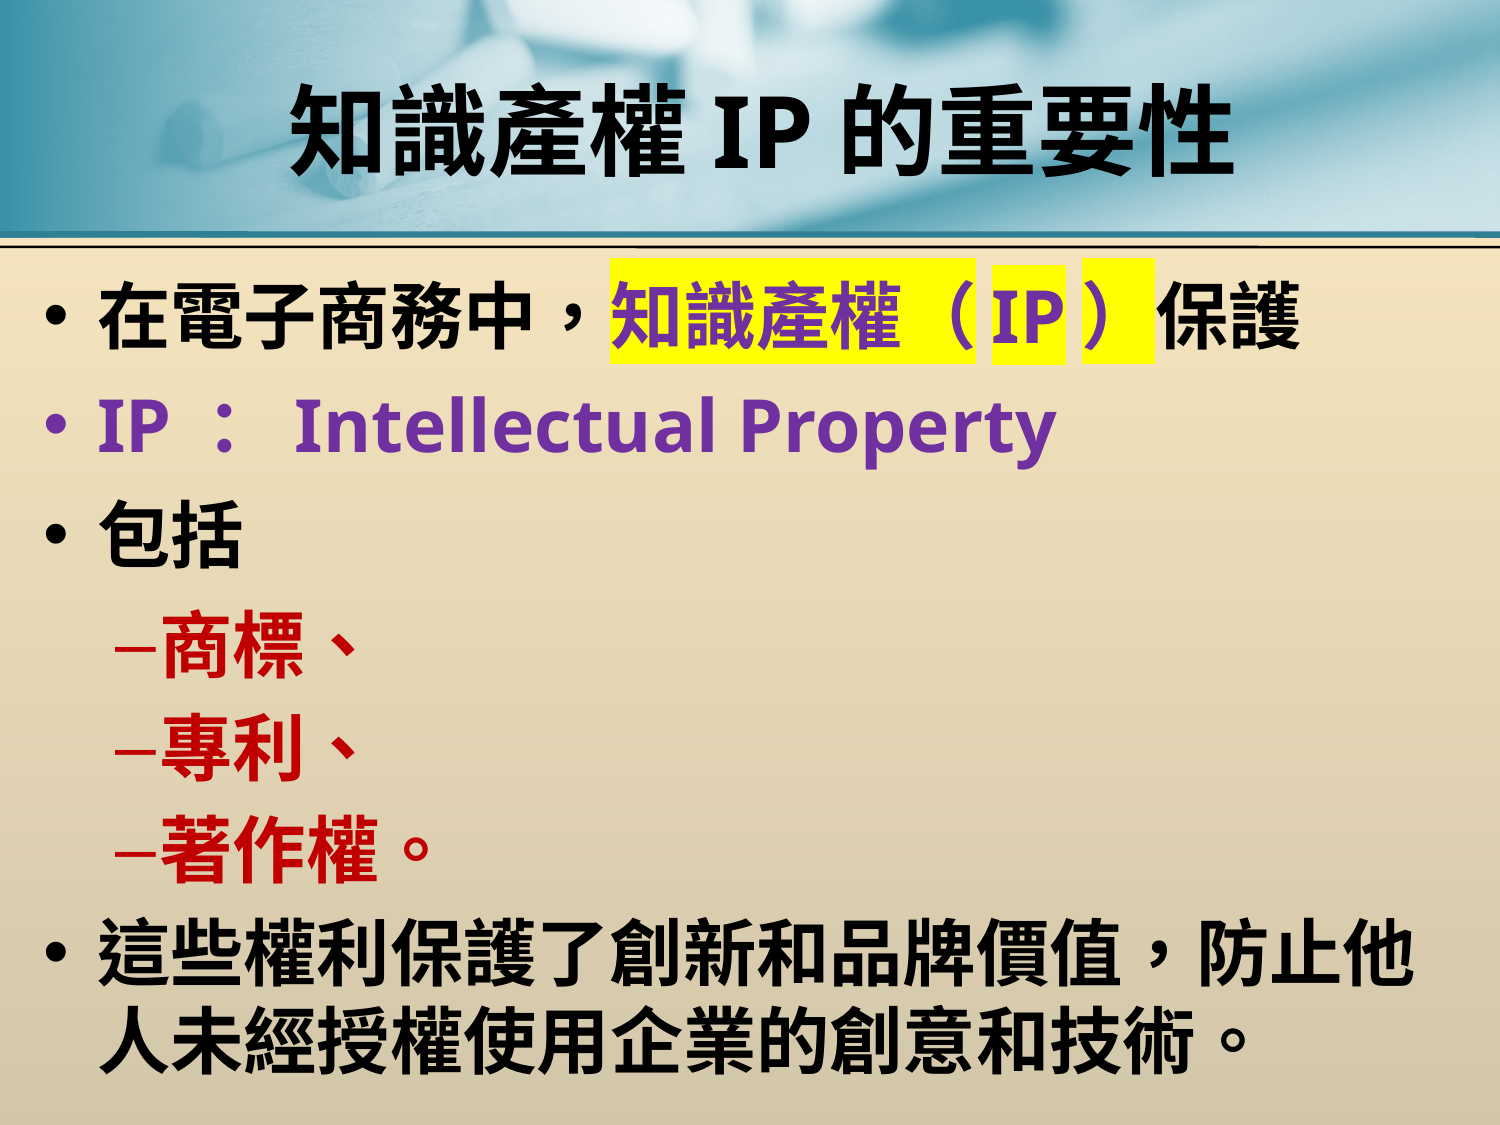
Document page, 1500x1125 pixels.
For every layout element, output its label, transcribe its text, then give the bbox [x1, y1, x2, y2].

title 知識產權IP的重要性 [45, 24, 1481, 233]
list 在電子商務中，知識產權（IP）保護 IP ：Intellectual Property 包括 商標、 專利、 著作權。 這些權利保護了創新和品牌價值，防止他人未經授權使用企業的創意和技術。 [29, 262, 1481, 1103]
